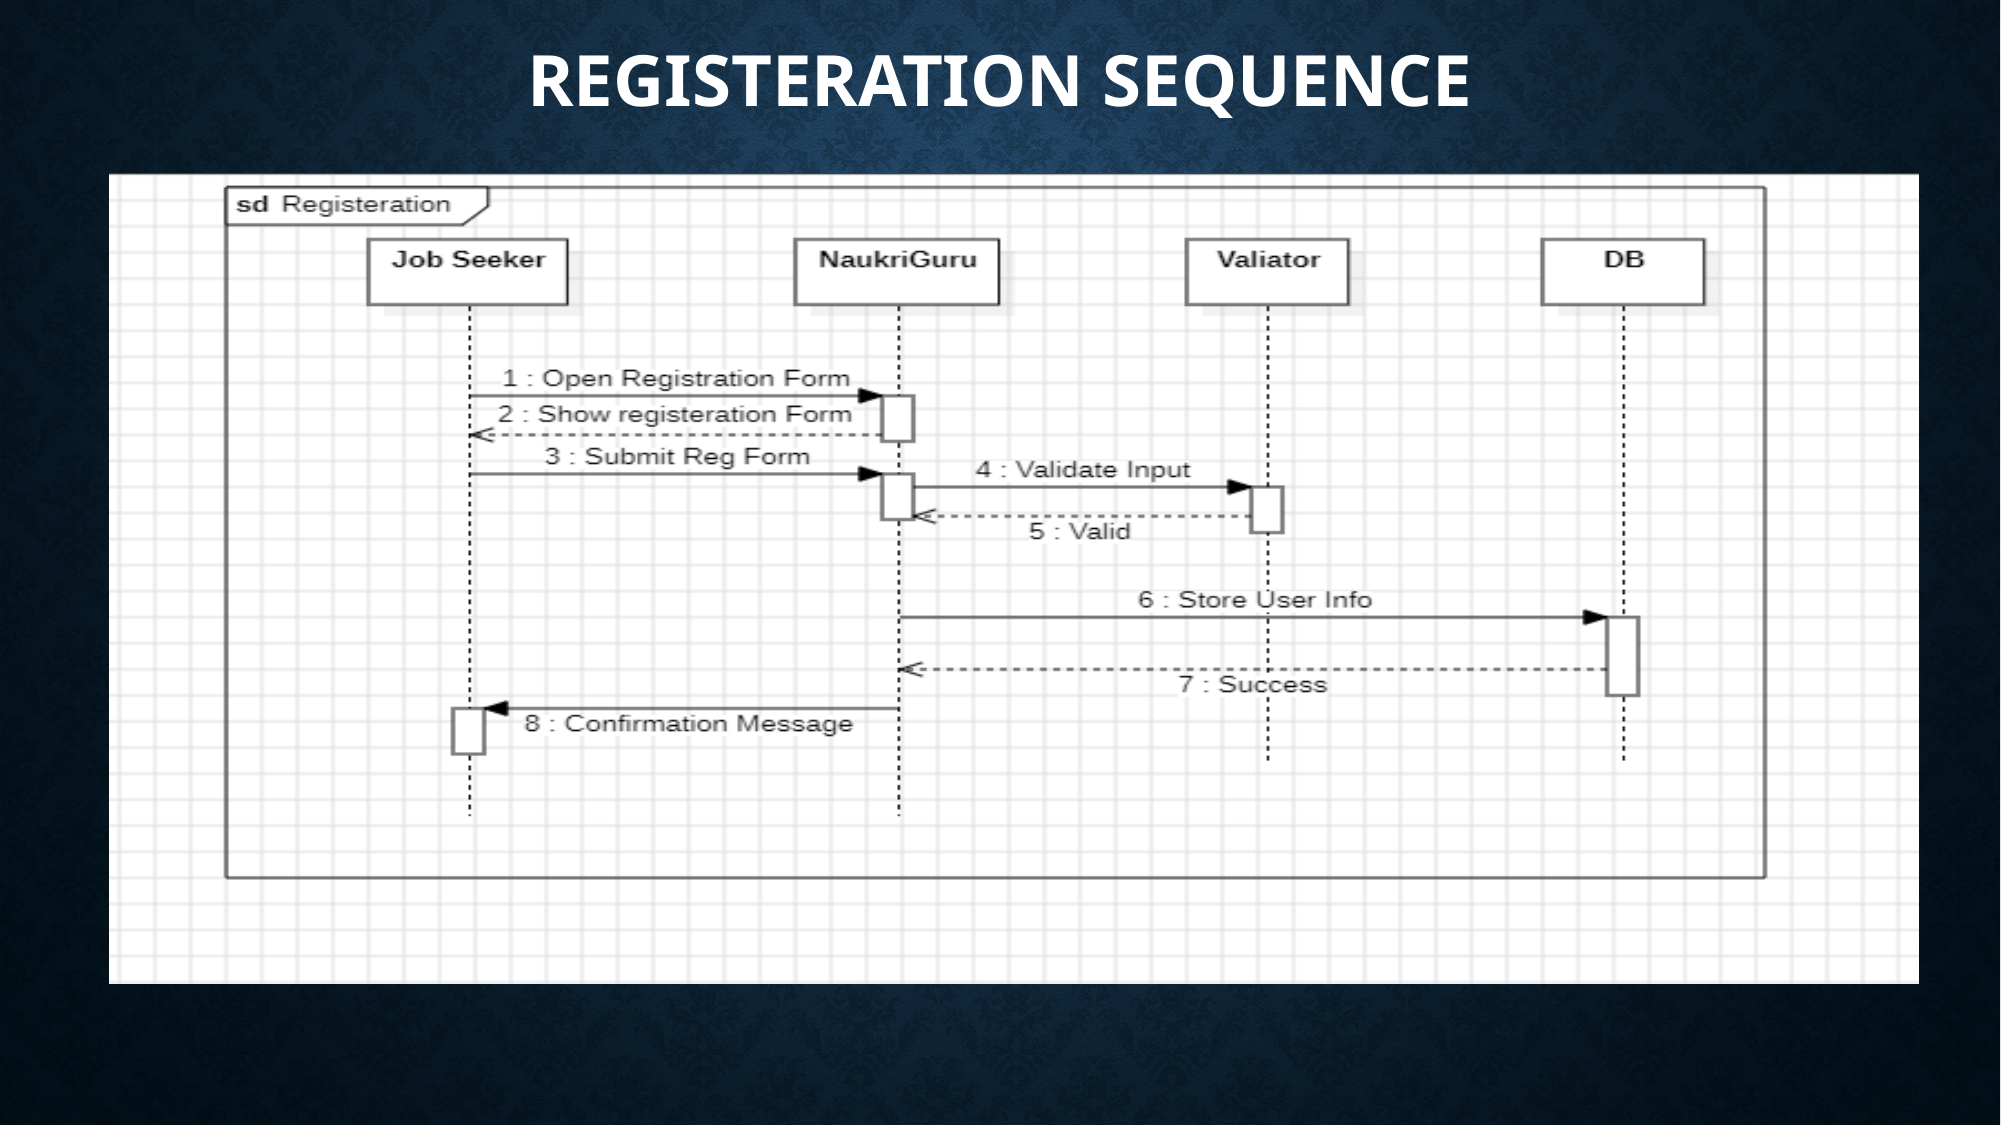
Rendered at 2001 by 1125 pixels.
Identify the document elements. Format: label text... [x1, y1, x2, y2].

picture [108, 172, 1919, 985]
title Registeration Sequence [137, 0, 1863, 167]
